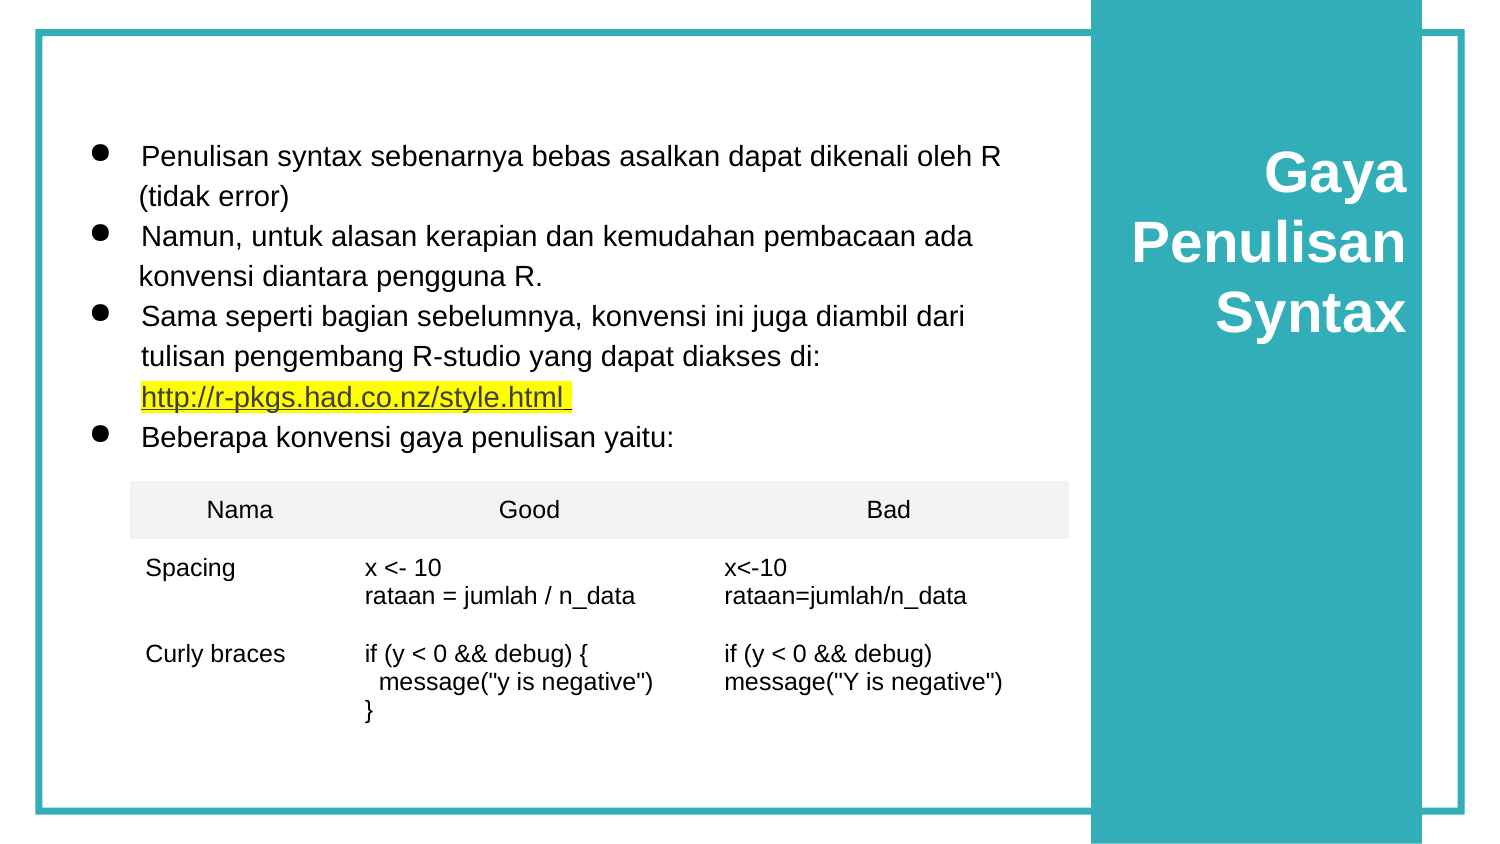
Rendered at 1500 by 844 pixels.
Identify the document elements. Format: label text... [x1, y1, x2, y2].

text_box Gaya Penulisan Syntax [1091, 126, 1422, 363]
text_box Penulisan syntax sebenarnya bebas asalkan dapat dikenali oleh R (tidak error) Namun, untuk alasan kerapian dan kemudahan pembacaan ada konvensi diantara pengguna R. Sama seperti bagian sebelumnya, konvensi ini juga diambil dari tulisan pengembang R-studio yang dapat diakses di: http://r-pkgs.had.co.nz/style.html Beberapa konvensi gaya penulisan yaitu: [51, 116, 1069, 765]
table_header Bad [709, 481, 1069, 539]
table_cell Curly braces [130, 625, 350, 739]
table_cell if (y < 0 && debug) message("Y is negative") [709, 625, 1069, 739]
table_cell if (y < 0 && debug) { message("y is negative") } [350, 625, 709, 739]
text_box [1424, 27, 1467, 817]
table_cell Spacing [130, 539, 350, 625]
table_cell x<-10 rataan=jumlah/n_data [709, 539, 1069, 625]
text_box [1089, 0, 1424, 844]
table_header Nama [130, 481, 350, 539]
text_box [33, 27, 1089, 817]
table_cell x <- 10 rataan = jumlah / n_data [350, 539, 709, 625]
table_header Good [350, 481, 709, 539]
